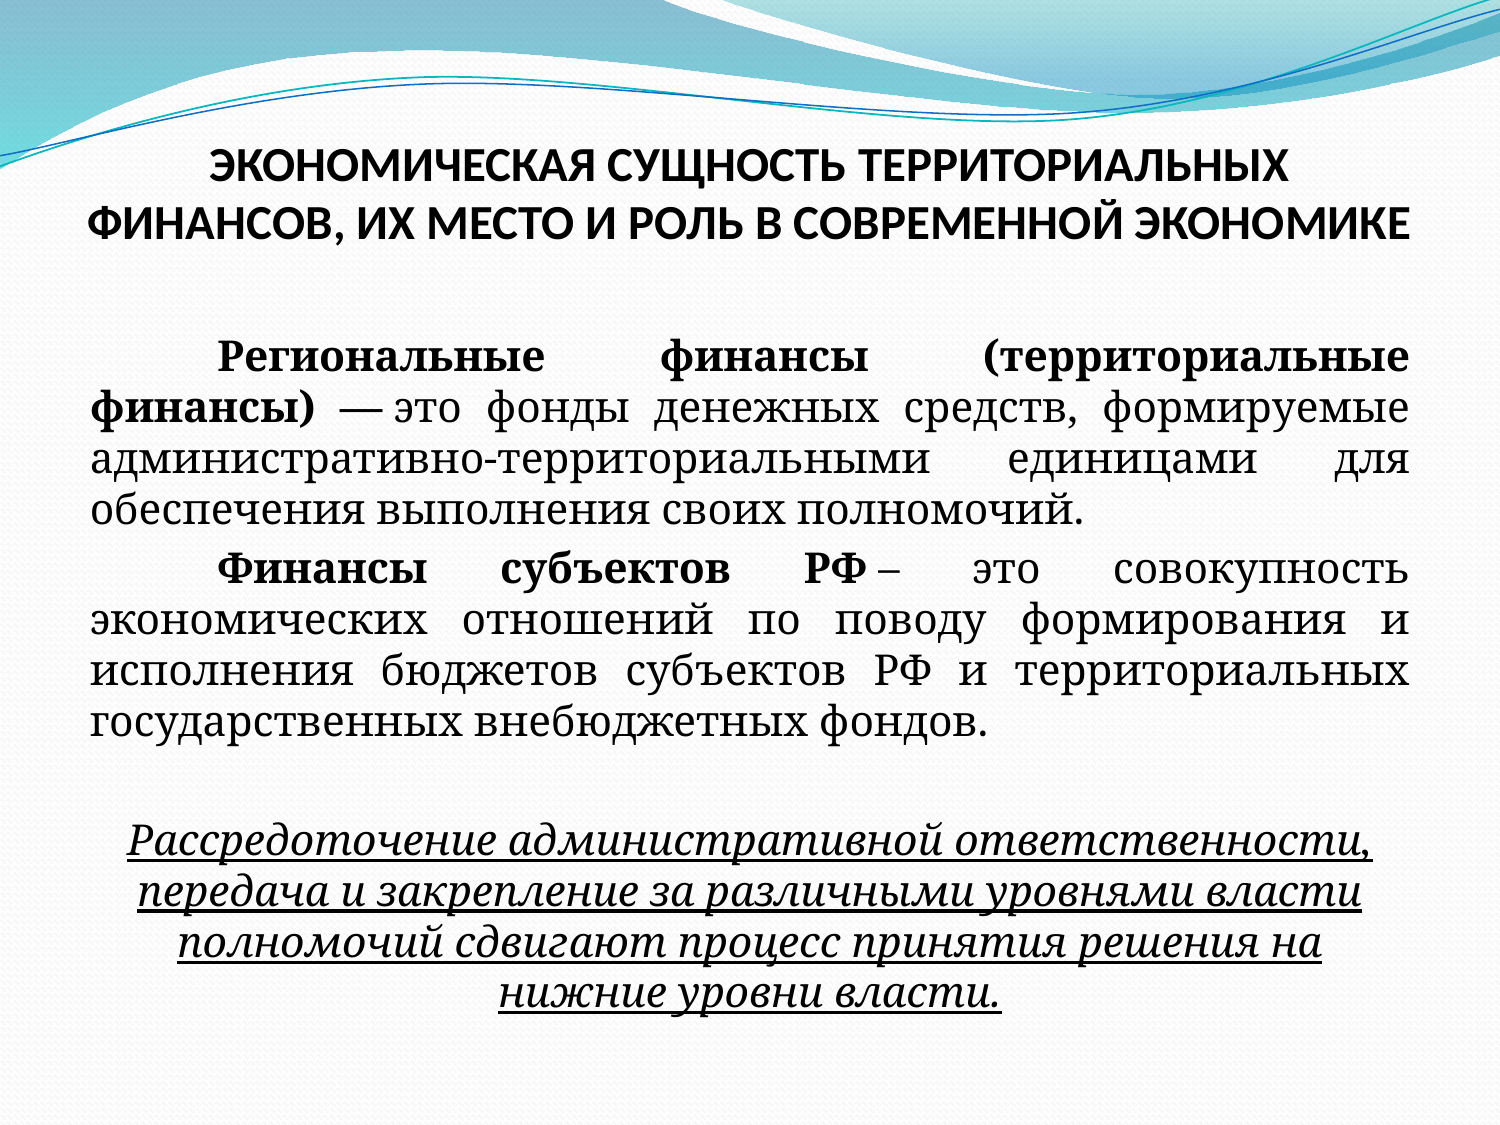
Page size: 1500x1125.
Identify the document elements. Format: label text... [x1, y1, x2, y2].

title Экономическая сущность территориальных финансов, их место и роль в современной экономике [75, 99, 1425, 288]
list Региональные финансы (территориальные финансы) — это фонды денежных средств, формируемые административно-территориальными единицами для обеспечения выполнения своих полномочий. Финансы субъектов РФ – это совокупность экономических отношений по поводу формирования и исполнения бюджетов субъектов РФ и территориальных государственных внебюджетных фондов. Рассредоточение административной ответственности, передача и закрепление за различными уровнями власти полномочий сдвигают процесс принятия решения на нижние уровни власти. [75, 317, 1425, 1038]
